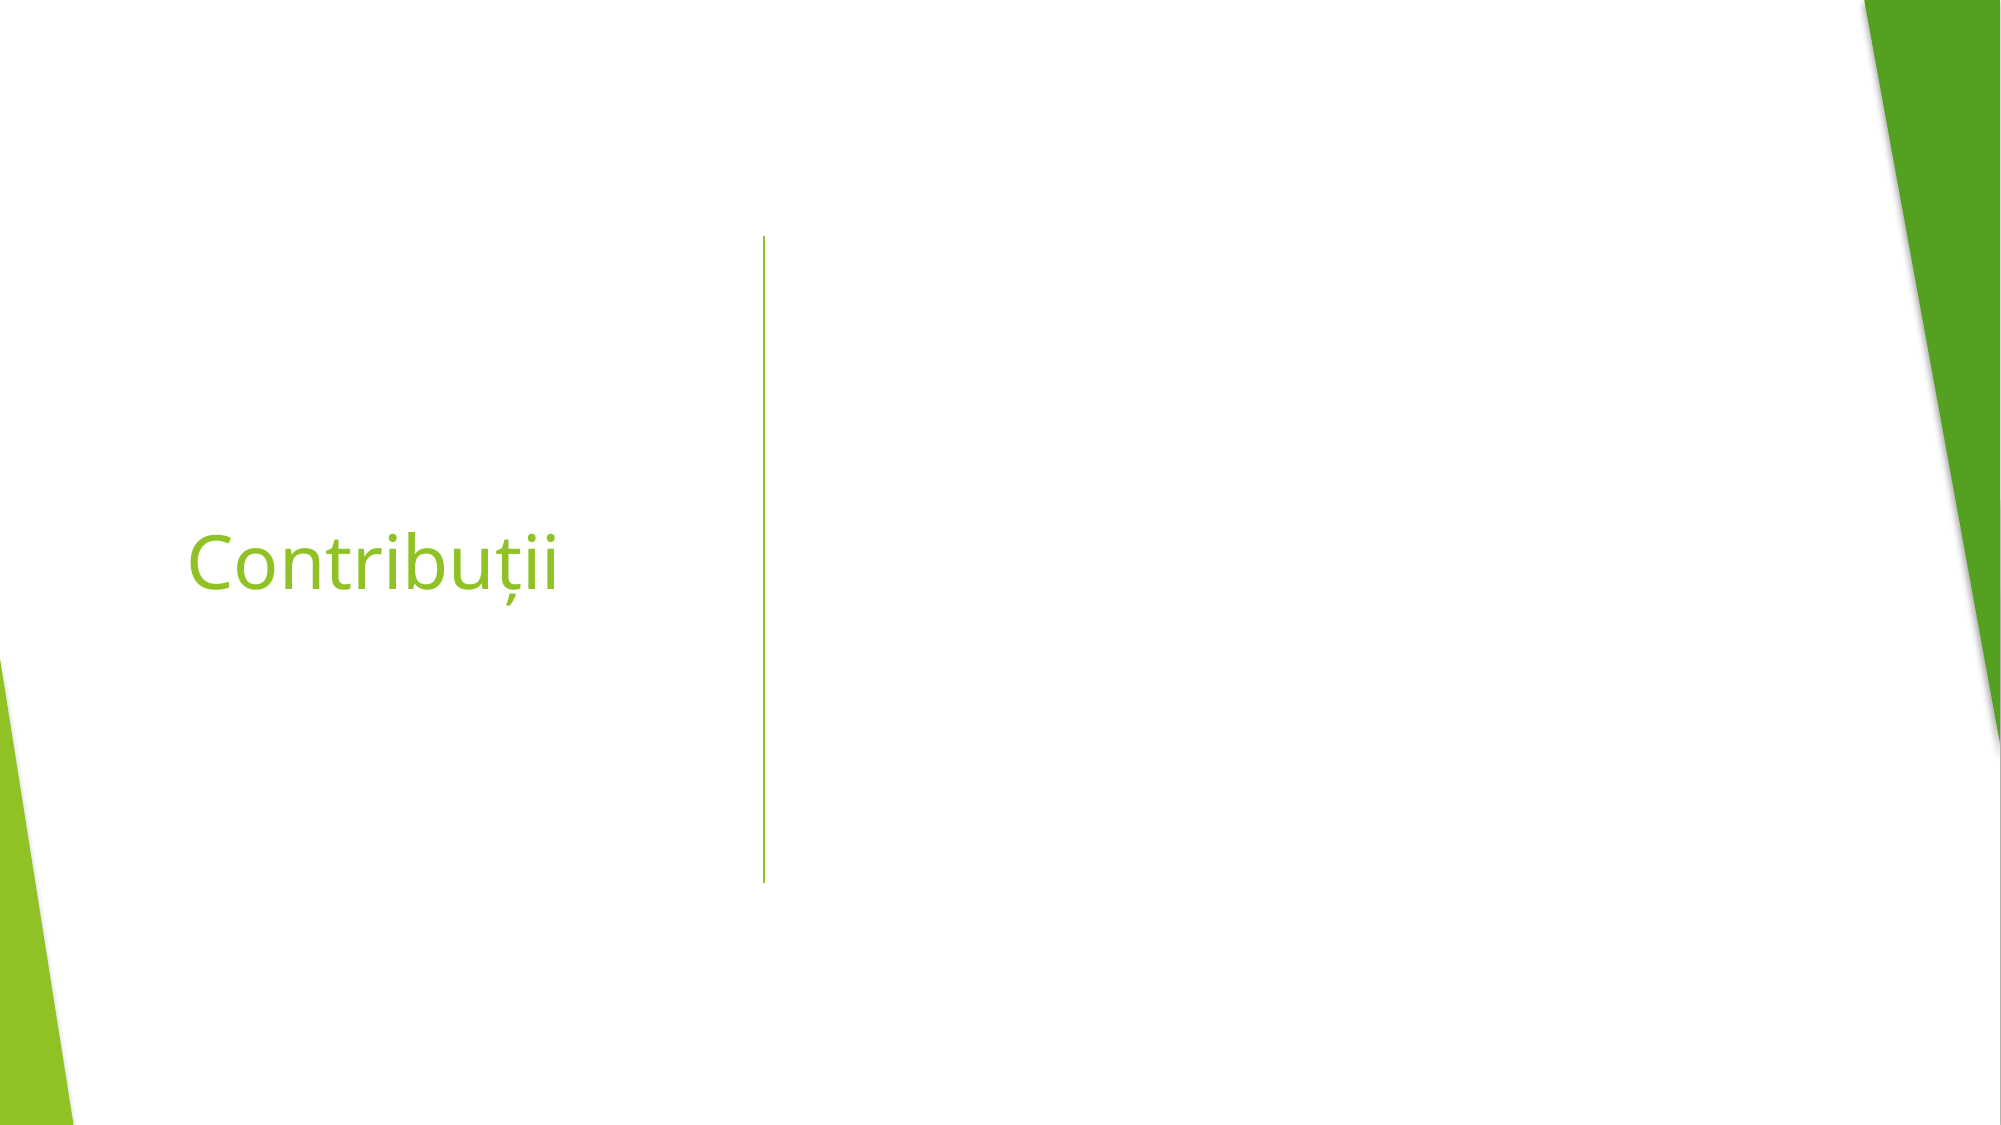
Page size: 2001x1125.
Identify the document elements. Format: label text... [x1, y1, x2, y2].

title Contribuții [171, 193, 713, 926]
text_box [0, 0, 2000, 1125]
text_box [0, 657, 75, 1125]
text_box [1863, 0, 2000, 750]
